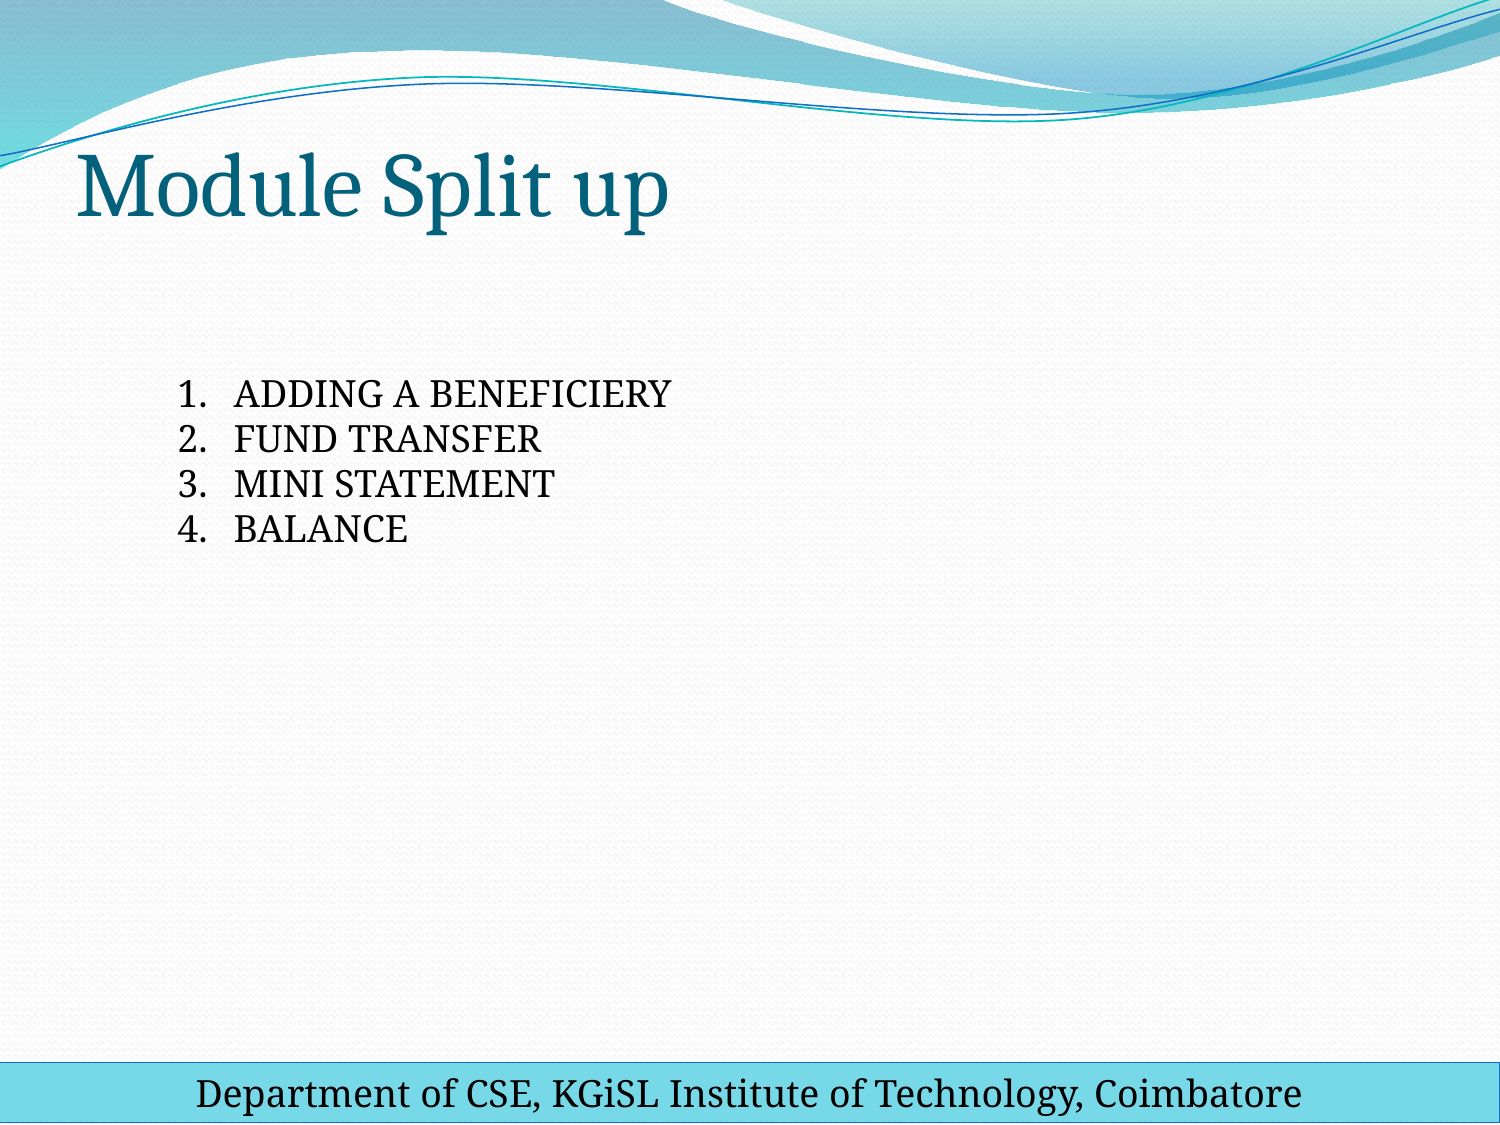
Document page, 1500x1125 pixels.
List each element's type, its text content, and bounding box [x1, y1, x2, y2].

text_box ADDING A BENEFICIERY FUND TRANSFER MINI STATEMENT BALANCE [162, 362, 1150, 558]
title Module Split up [75, 137, 1425, 235]
text_box Department of CSE, KGiSL Institute of Technology, Coimbatore [0, 1062, 1500, 1123]
